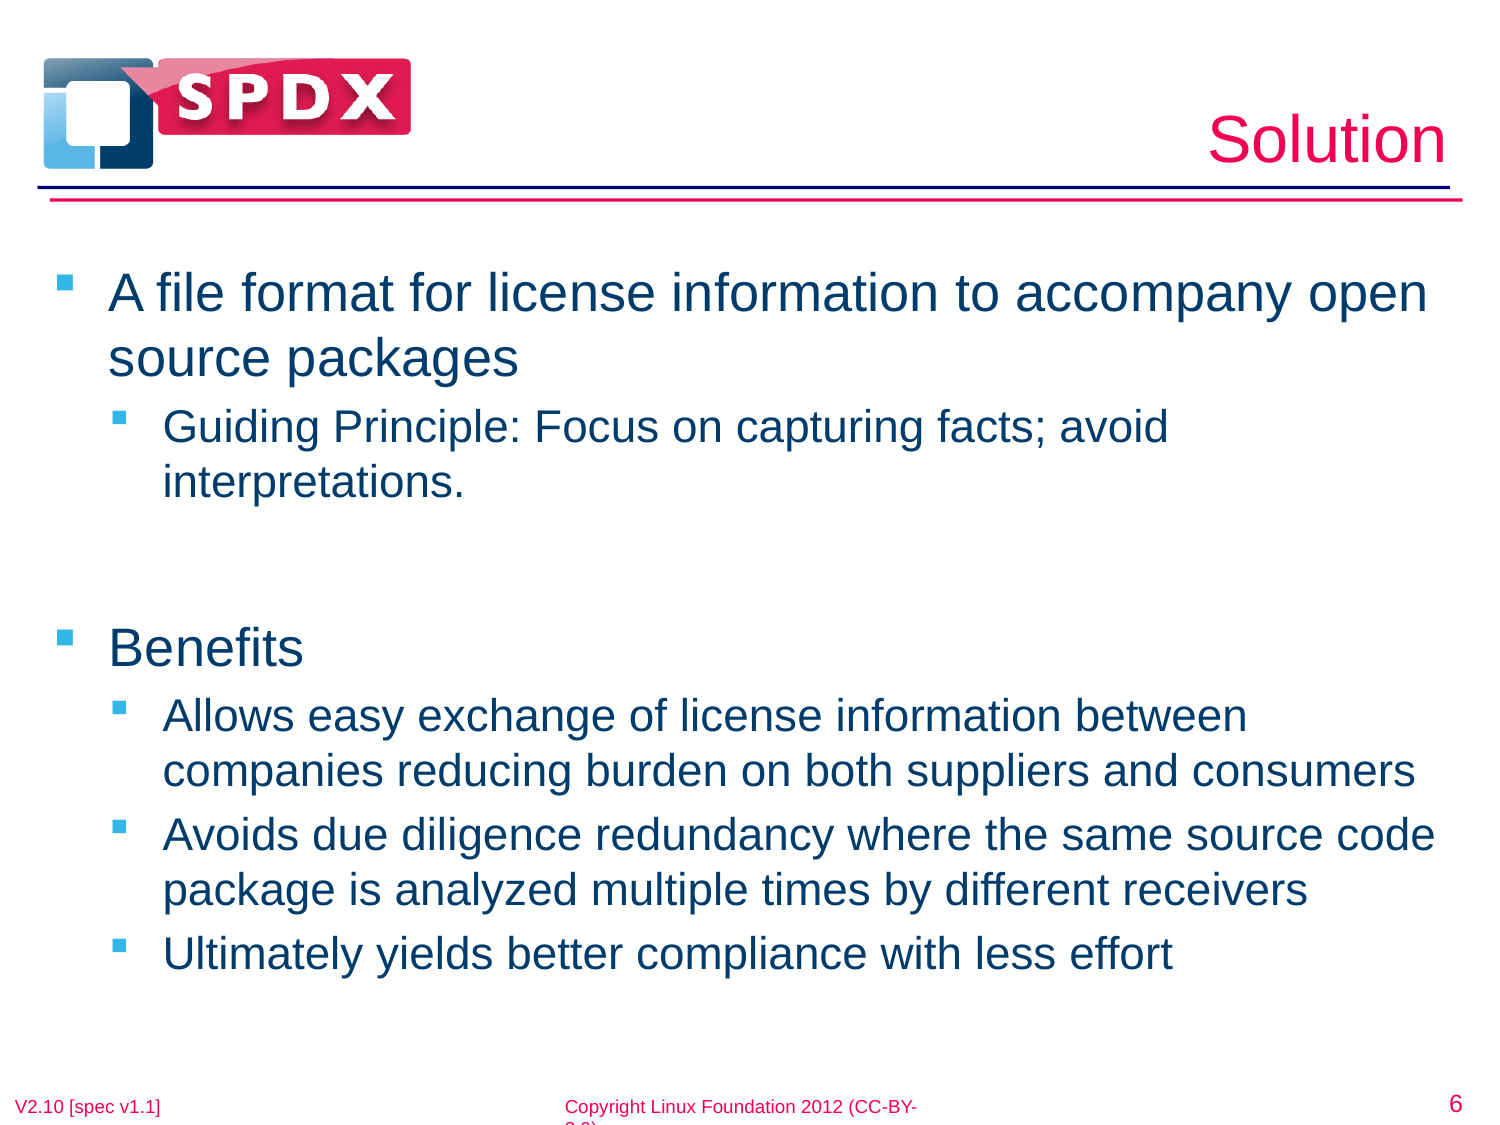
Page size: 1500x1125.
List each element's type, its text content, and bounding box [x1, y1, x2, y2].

list A file format for license information to accompany open source packages Guiding Principle: Focus on capturing facts; avoid interpretations. Benefits Allows easy exchange of license information between companies reducing burden on both suppliers and consumers Avoids due diligence redundancy where the same source code package is analyzed multiple times by different receivers Ultimately yields better compliance with less effort [37, 249, 1463, 1044]
picture [24, 35, 425, 188]
title Solution [425, 87, 1463, 184]
